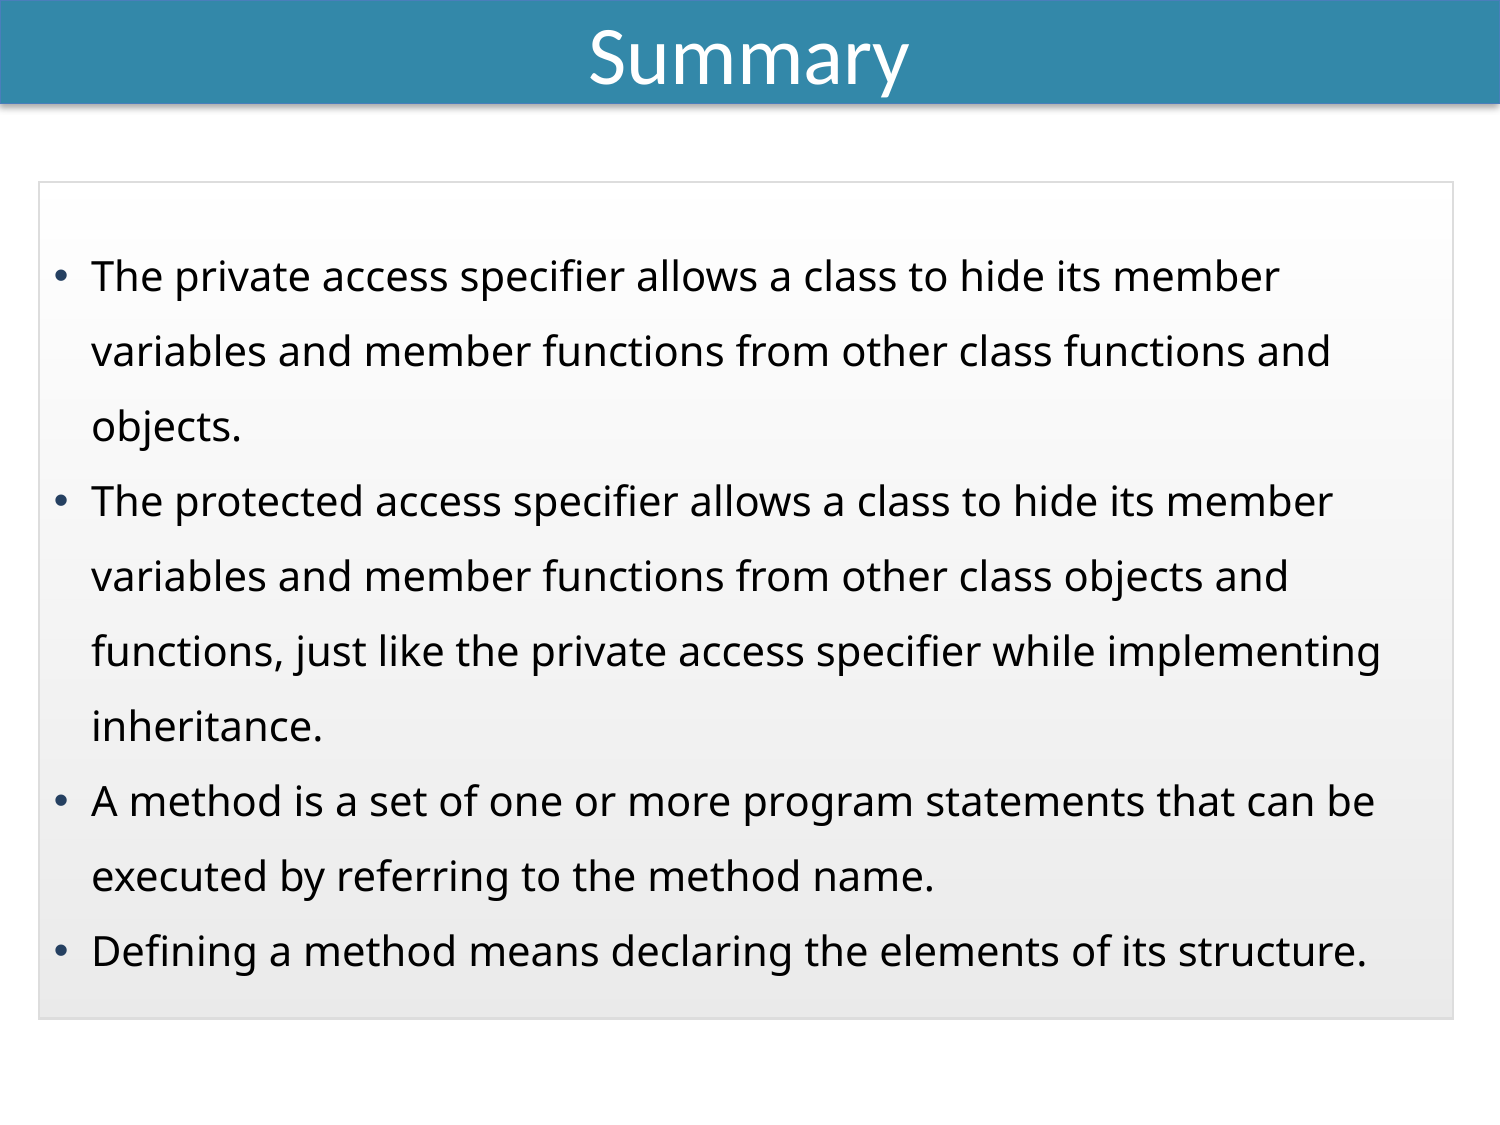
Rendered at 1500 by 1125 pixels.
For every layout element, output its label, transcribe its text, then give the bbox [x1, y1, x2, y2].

text_box Summary [0, 0, 1500, 104]
text_box The private access specifier allows a class to hide its member variables and member functions from other class functions and objects. The protected access specifier allows a class to hide its member variables and member functions from other class objects and functions, just like the private access specifier while implementing inheritance. A method is a set of one or more program statements that can be executed by referring to the method name. Defining a method means declaring the elements of its structure. [39, 181, 1453, 1019]
